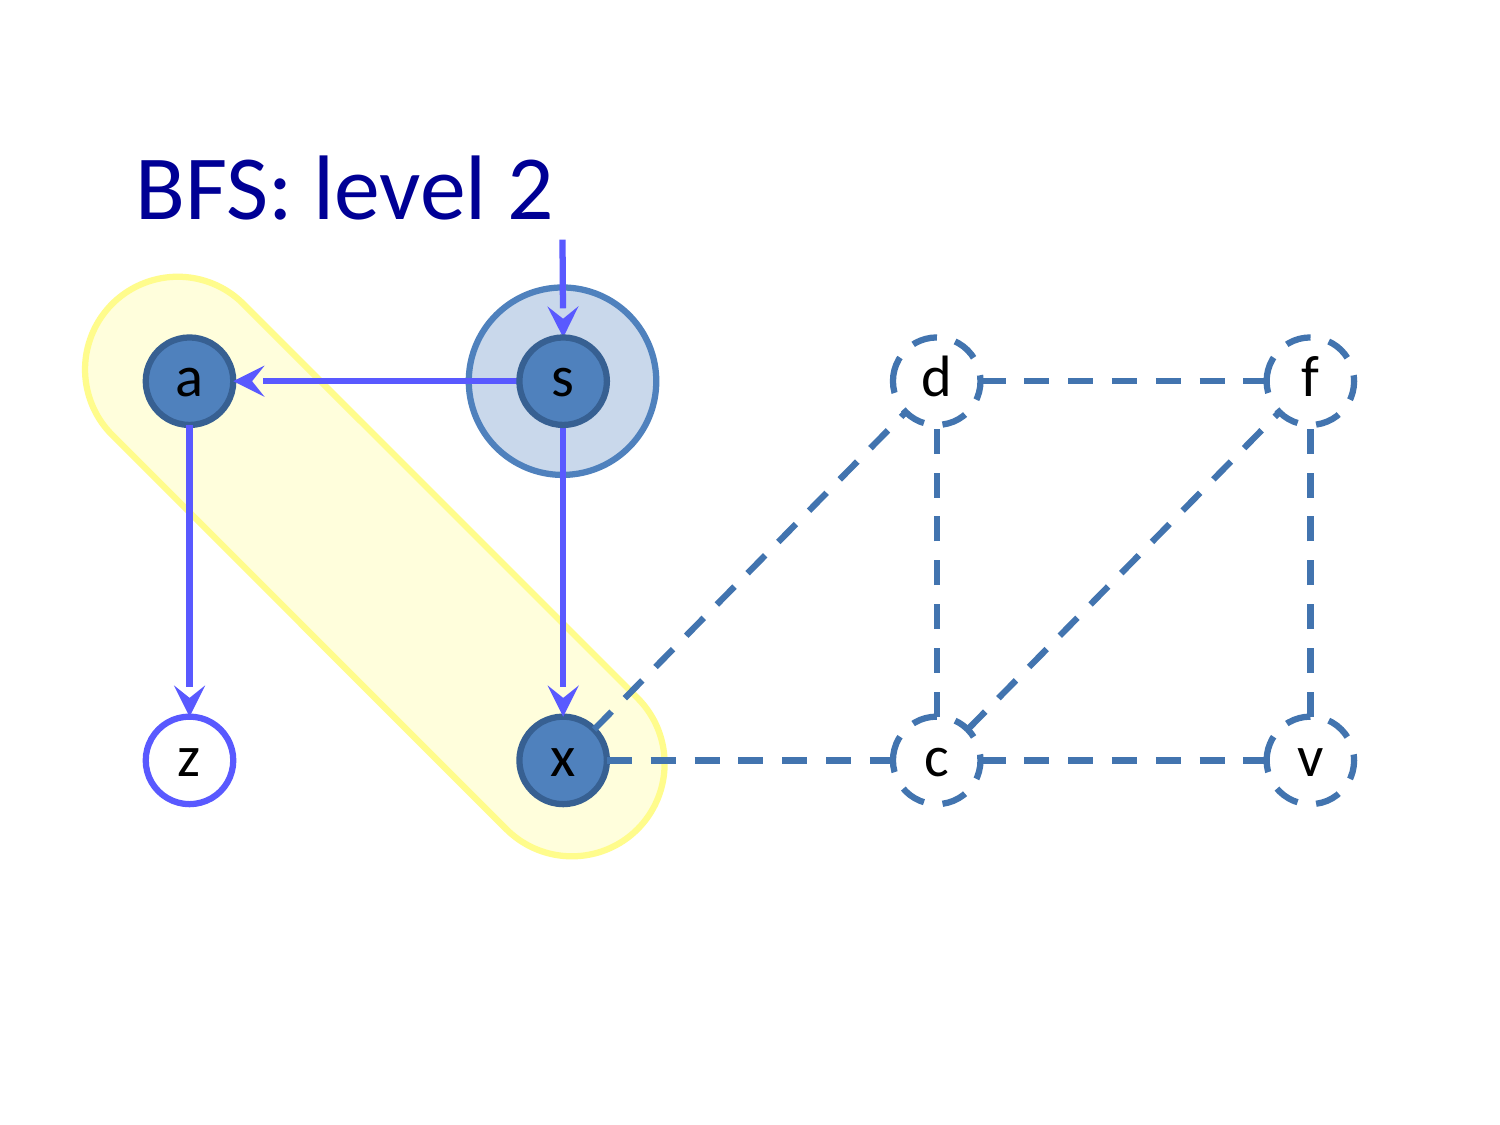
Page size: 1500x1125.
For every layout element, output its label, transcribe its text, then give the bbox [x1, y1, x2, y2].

text_box a [143, 335, 236, 427]
text_box z [143, 714, 236, 807]
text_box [281, 194, 657, 939]
text_box d [890, 335, 983, 428]
text_box c [891, 714, 983, 807]
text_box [967, 411, 1280, 730]
text_box v [1264, 714, 1357, 807]
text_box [593, 411, 907, 730]
text_box f [1264, 335, 1357, 428]
title BFS: level 2 [120, 89, 1359, 278]
